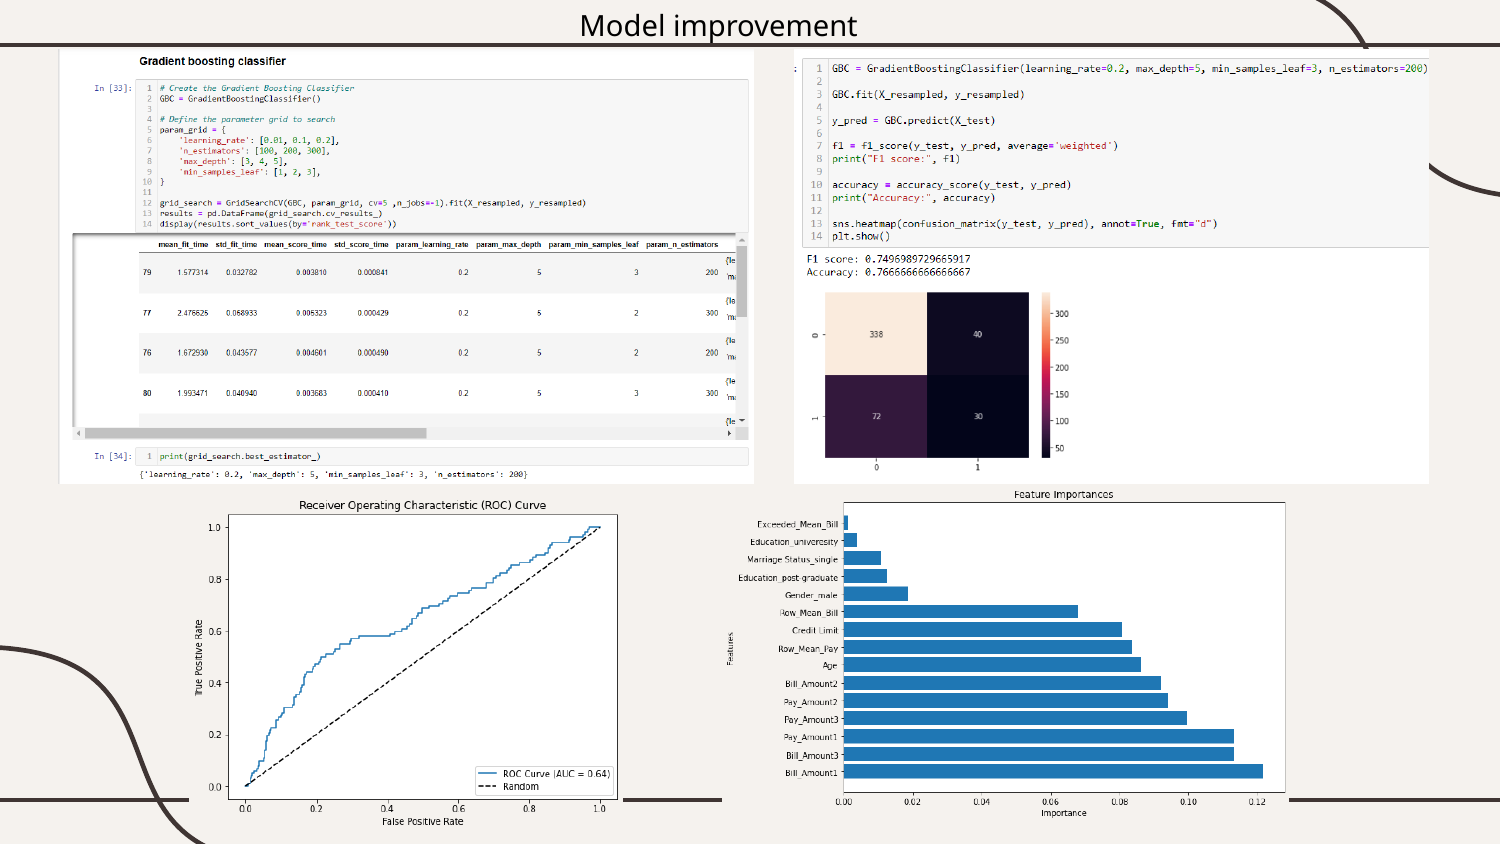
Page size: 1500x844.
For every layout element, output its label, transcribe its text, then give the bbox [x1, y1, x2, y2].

picture [58, 49, 1429, 823]
text_box Model improvement [564, 0, 1500, 50]
picture [188, 493, 624, 833]
